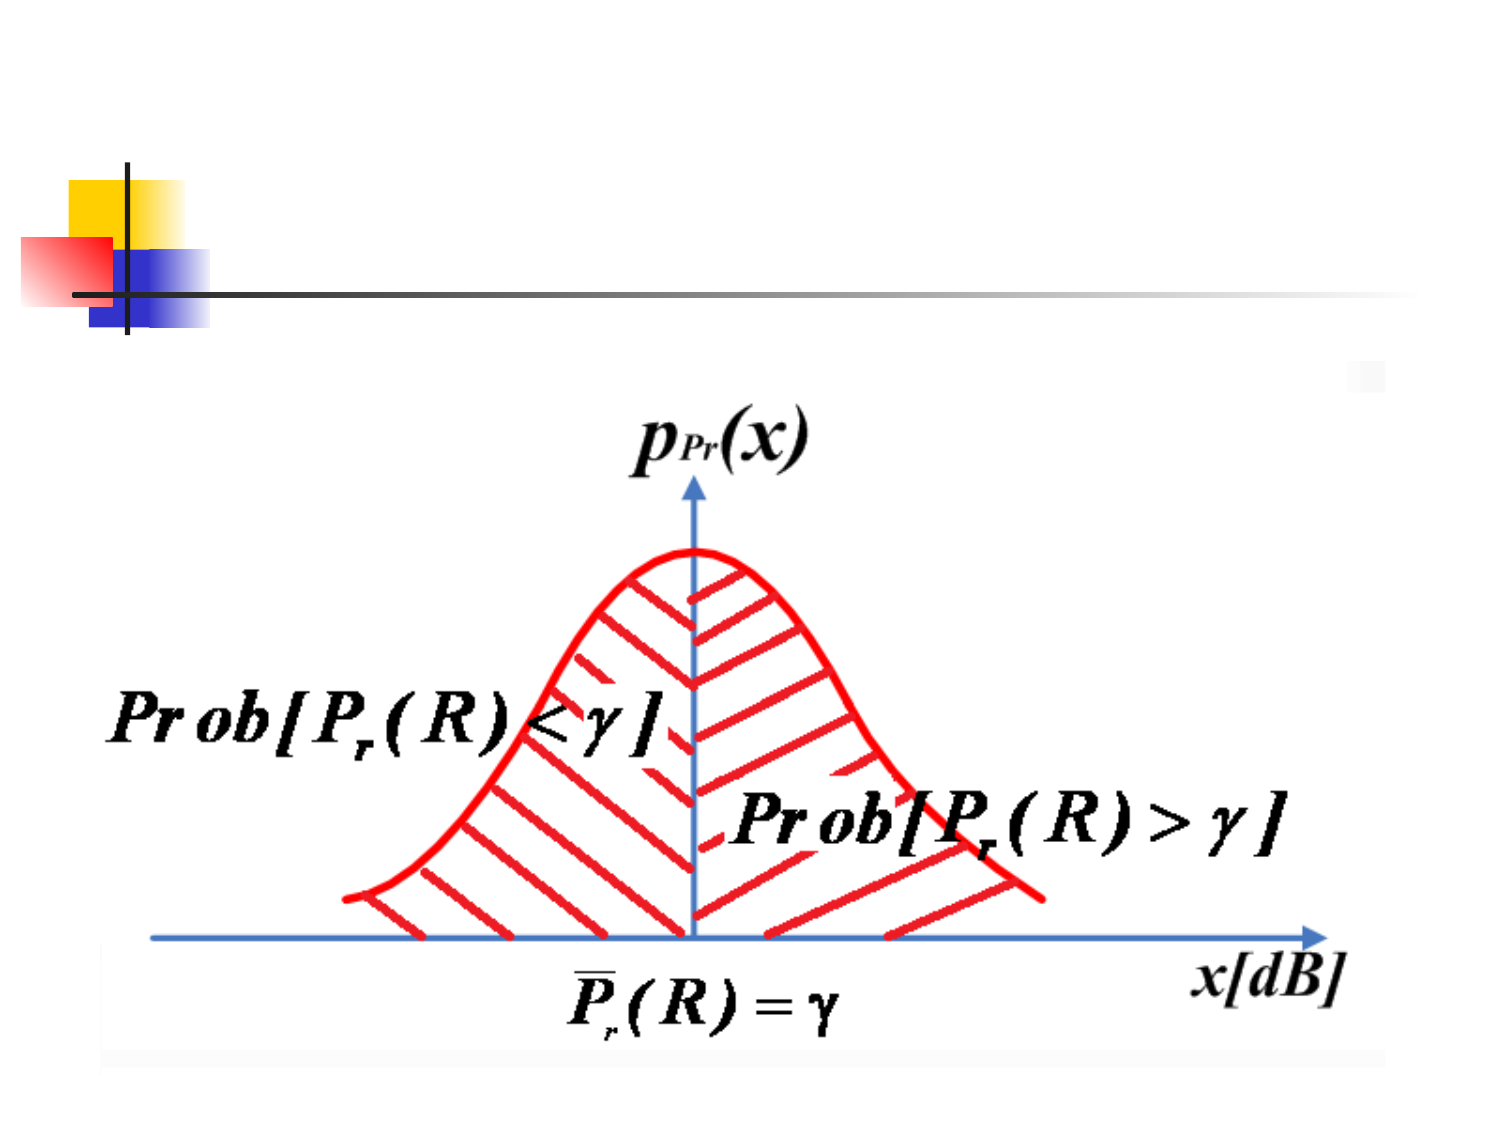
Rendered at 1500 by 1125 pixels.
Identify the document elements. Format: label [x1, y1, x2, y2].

list [100, 361, 1406, 1075]
